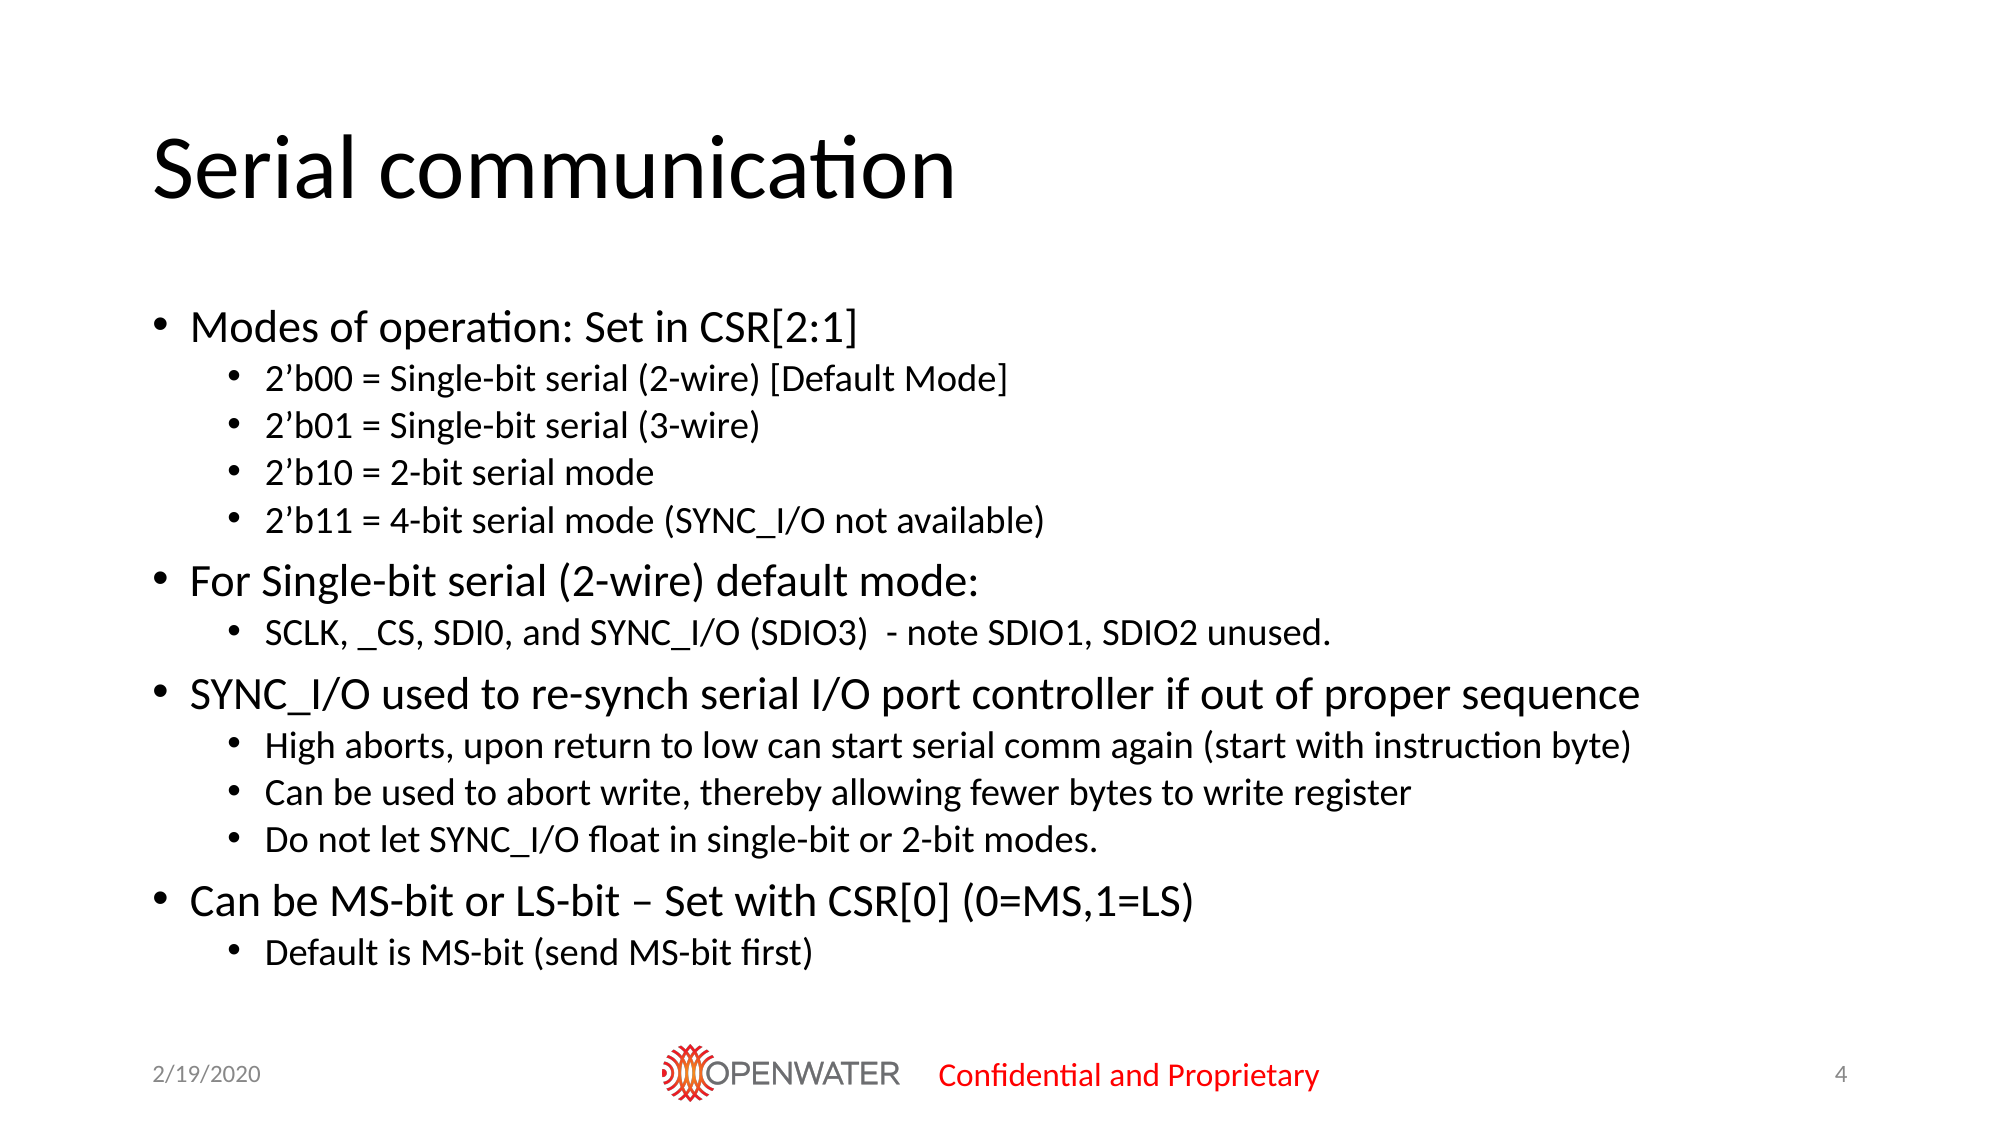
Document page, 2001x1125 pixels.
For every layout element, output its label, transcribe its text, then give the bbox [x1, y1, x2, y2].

list Modes of operation: Set in CSR[2:1] 2’b00 = Single-bit serial (2-wire) [Default Mode] 2’b01 = Single-bit serial (3-wire) 2’b10 = 2-bit serial mode 2’b11 = 4-bit serial mode (SYNC_I/O not available) For Single-bit serial (2-wire) default mode: SCLK, _CS, SDI0, and SYNC_I/O (SDIO3) - note SDIO1, SDIO2 unused. SYNC_I/O used to re-synch serial I/O port controller if out of proper sequence High aborts, upon return to low can start serial comm again (start with instruction byte) Can be used to abort write, thereby allowing fewer bytes to write register Do not let SYNC_I/O float in single-bit or 2-bit modes. Can be MS-bit or LS-bit – Set with CSR[0] (0=MS,1=LS) Default is MS-bit (send MS-bit first) [137, 299, 1863, 1014]
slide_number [137, 1042, 588, 1103]
picture [662, 1044, 900, 1102]
slide_number ‹#› [1412, 1042, 1863, 1103]
footer Confidential and Proprietary [921, 1042, 1338, 1103]
title Serial communication [137, 59, 1863, 278]
